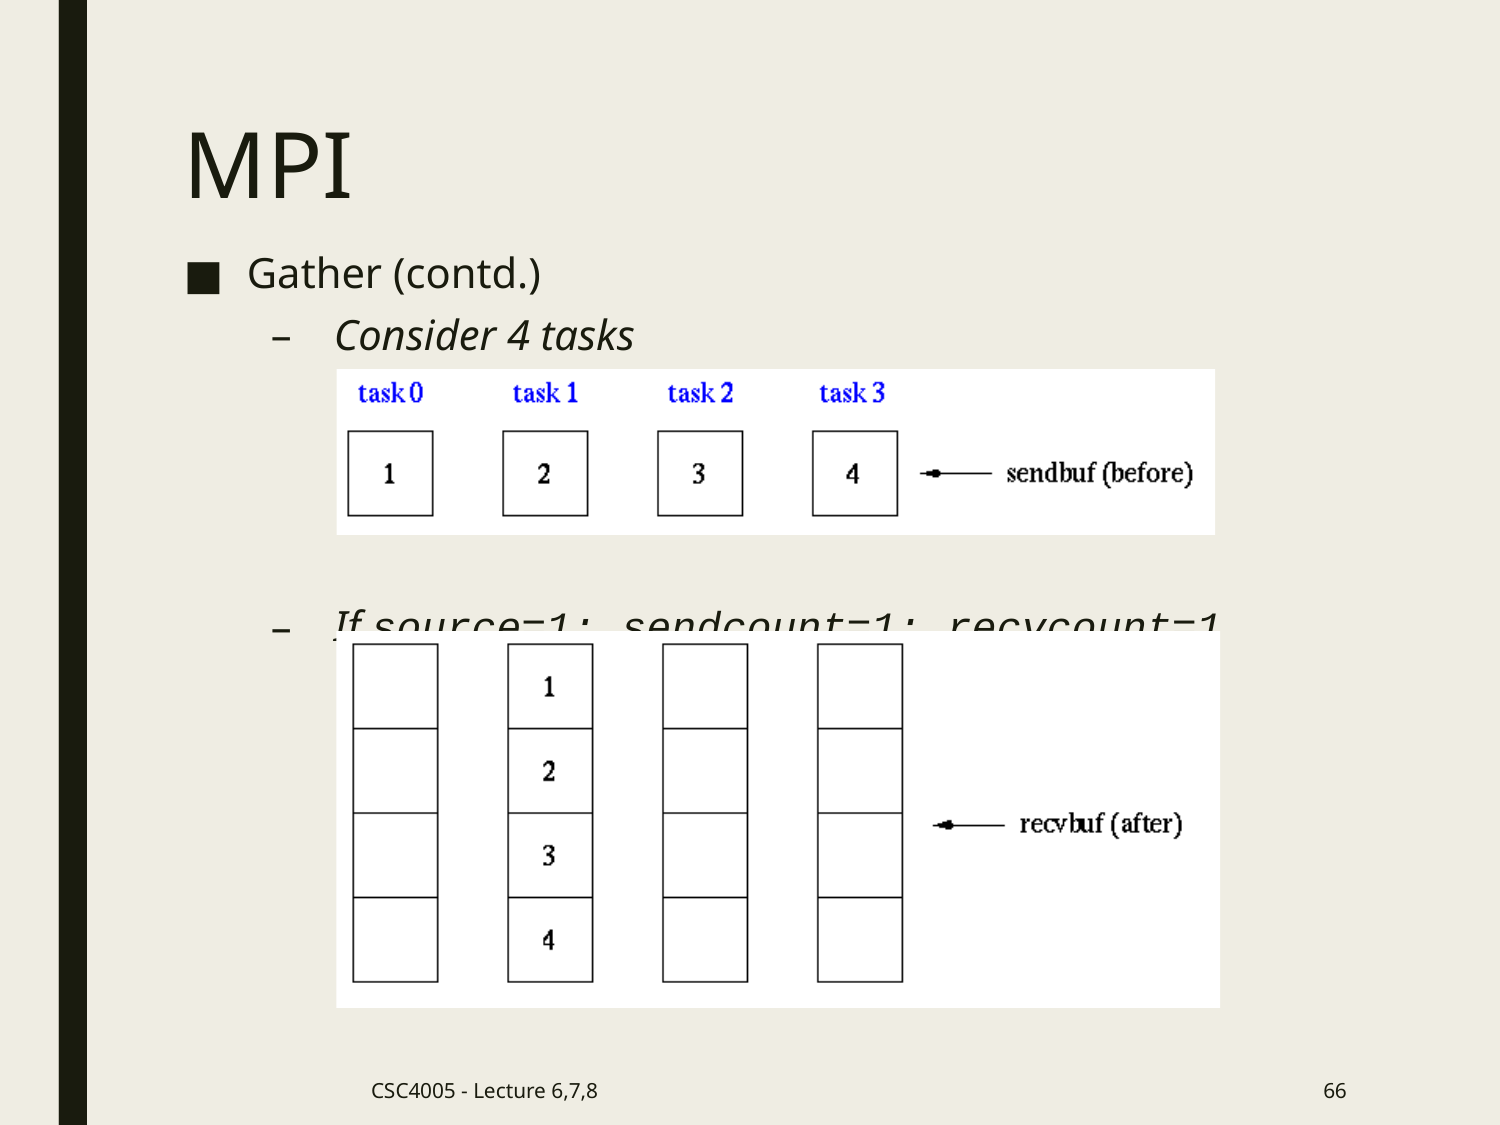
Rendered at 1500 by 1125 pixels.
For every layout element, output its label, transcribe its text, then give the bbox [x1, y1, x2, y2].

slide_number 66 [1165, 1058, 1362, 1125]
picture [336, 631, 1221, 1008]
footer CSC4005 - Lecture 6,7,8 [355, 1058, 1129, 1125]
title MPI [168, 112, 1351, 243]
list Gather (contd.) Consider 4 tasks If source=1; sendcount=1; recvcount=1 [168, 243, 1351, 963]
picture [336, 369, 1216, 535]
